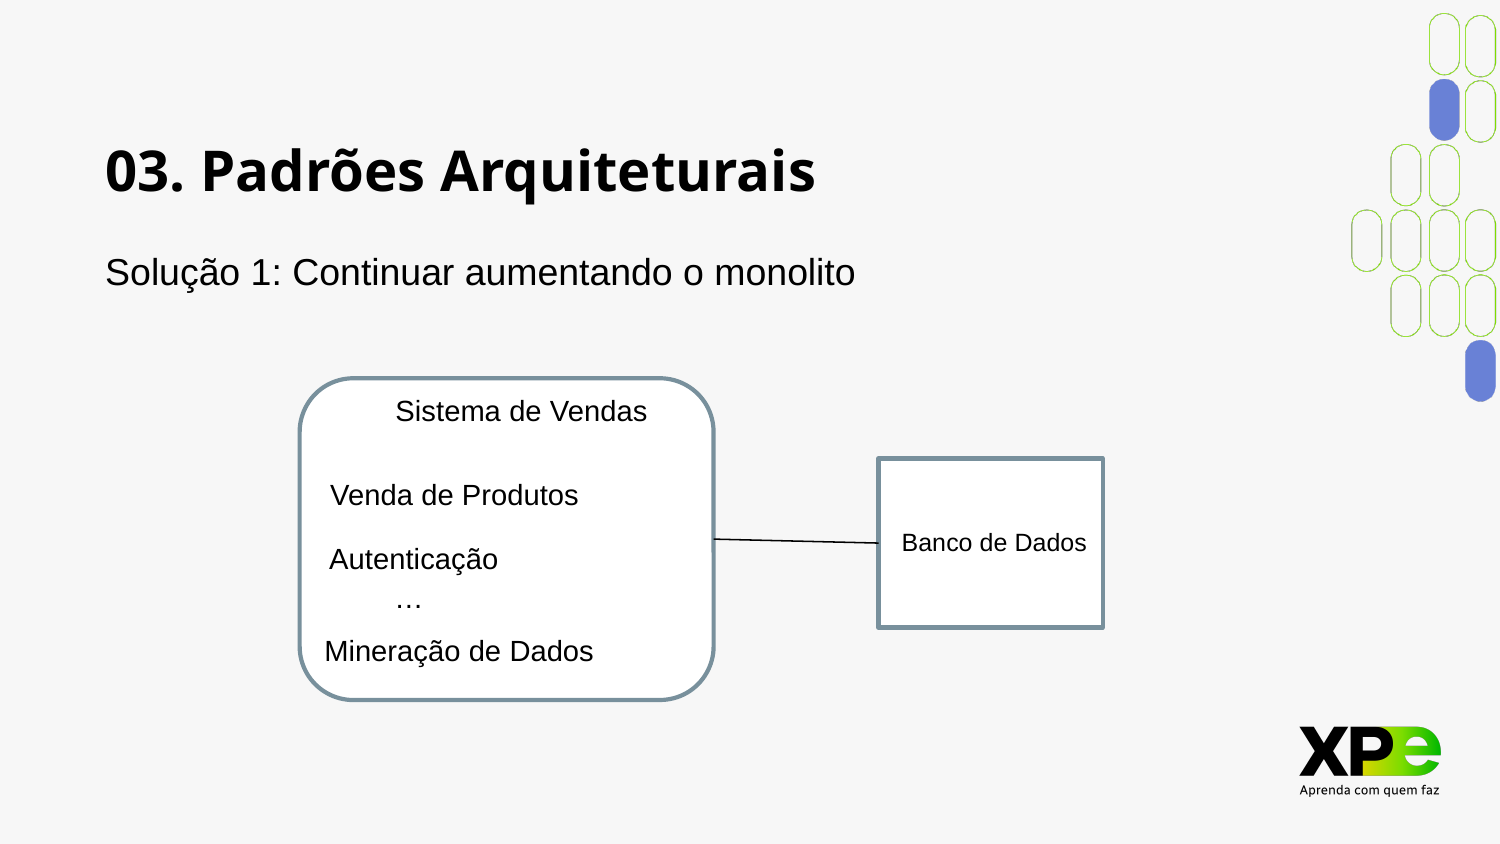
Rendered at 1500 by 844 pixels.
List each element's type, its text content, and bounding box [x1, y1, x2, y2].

text_box [876, 456, 1105, 630]
text_box Banco de Dados [886, 519, 1103, 565]
text_box Autenticação [314, 532, 514, 583]
picture [1272, 700, 1468, 824]
text_box Sistema de Vendas [380, 384, 663, 435]
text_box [713, 538, 879, 544]
text_box Venda de Produtos [315, 469, 595, 520]
text_box … [379, 571, 439, 622]
picture [1345, 0, 1500, 414]
text_box 03. Padrões Arquiteturais [93, 95, 1215, 197]
text_box Mineração de Dados [309, 625, 610, 676]
text_box [297, 376, 716, 703]
text_box Solução 1: Continuar aumentando o monolito [93, 242, 1346, 681]
